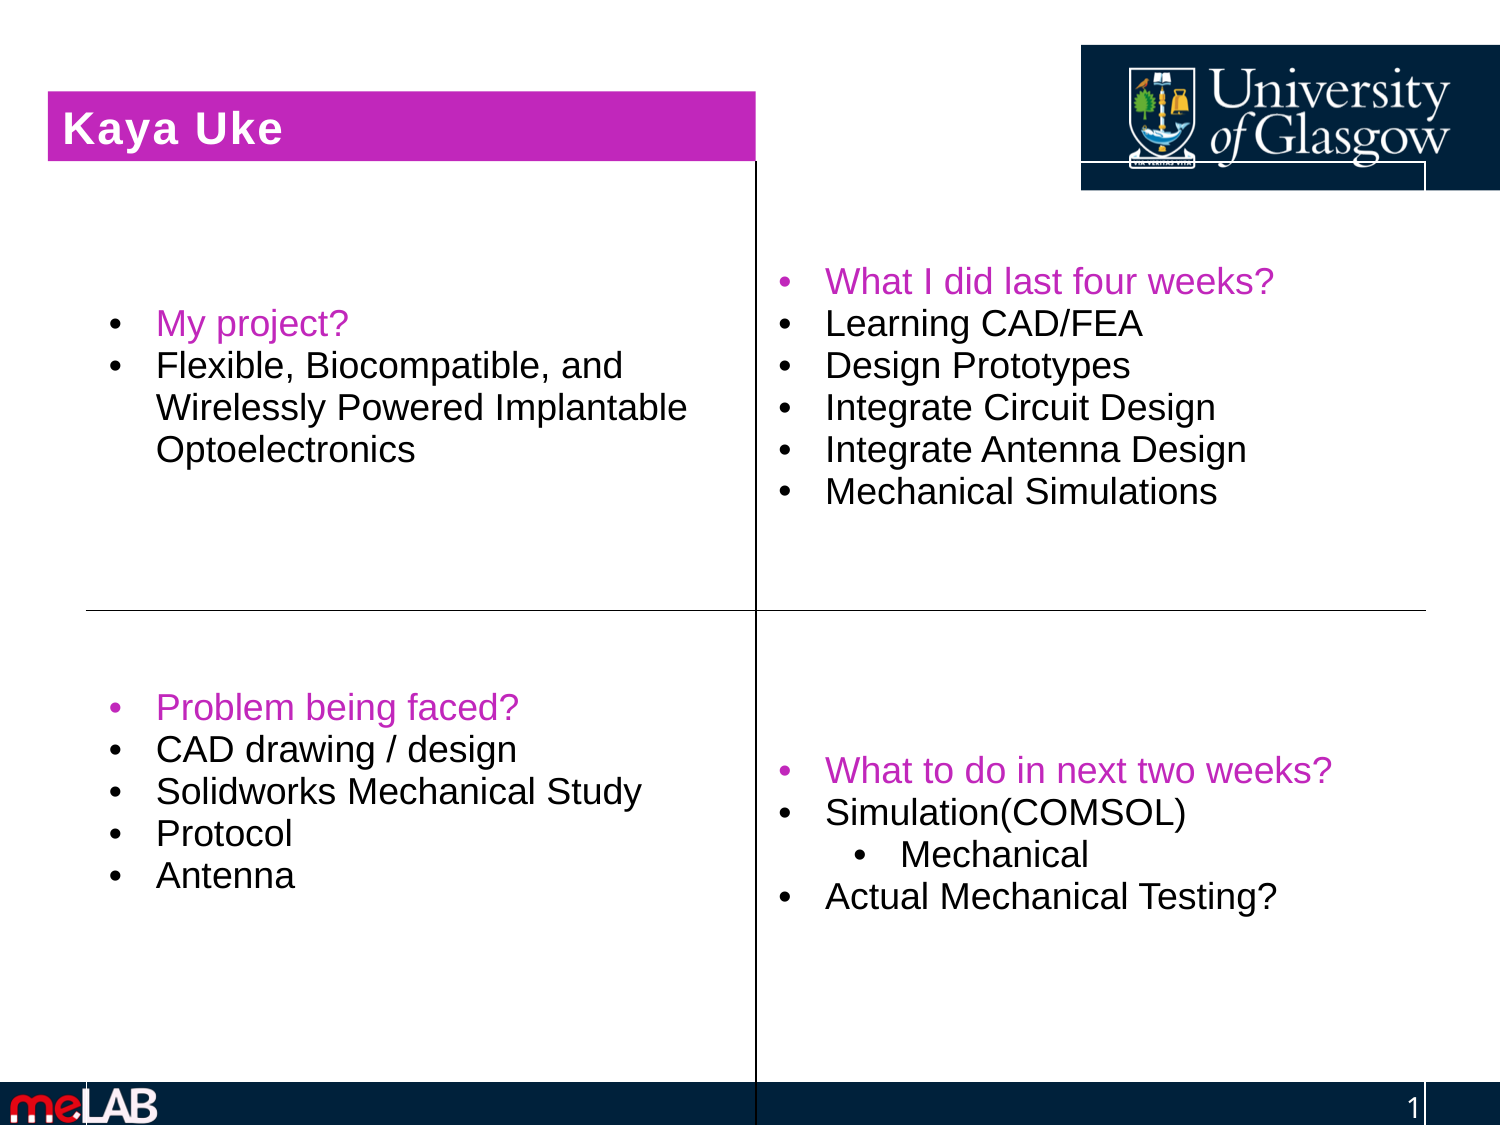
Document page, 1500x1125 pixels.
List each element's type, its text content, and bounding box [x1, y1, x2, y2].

text_box Kaya Uke [47, 91, 756, 162]
table_header What I did last four weeks? Learning CAD/FEA Design Prototypes Integrate Circuit Design Integrate Antenna Design Mechanical Simulations [757, 163, 1424, 610]
table_cell Problem being faced? CAD drawing / design Solidworks Mechanical Study Protocol Antenna [87, 611, 755, 1125]
picture [1129, 66, 1452, 169]
table_cell What to do in next two weeks? Simulation(COMSOL) Mechanical Actual Mechanical Testing? [757, 611, 1424, 1125]
picture [8, 1079, 86, 1125]
table_header My project? Flexible, Biocompatible, and Wirelessly Powered Implantable Optoelectronics [87, 163, 755, 610]
